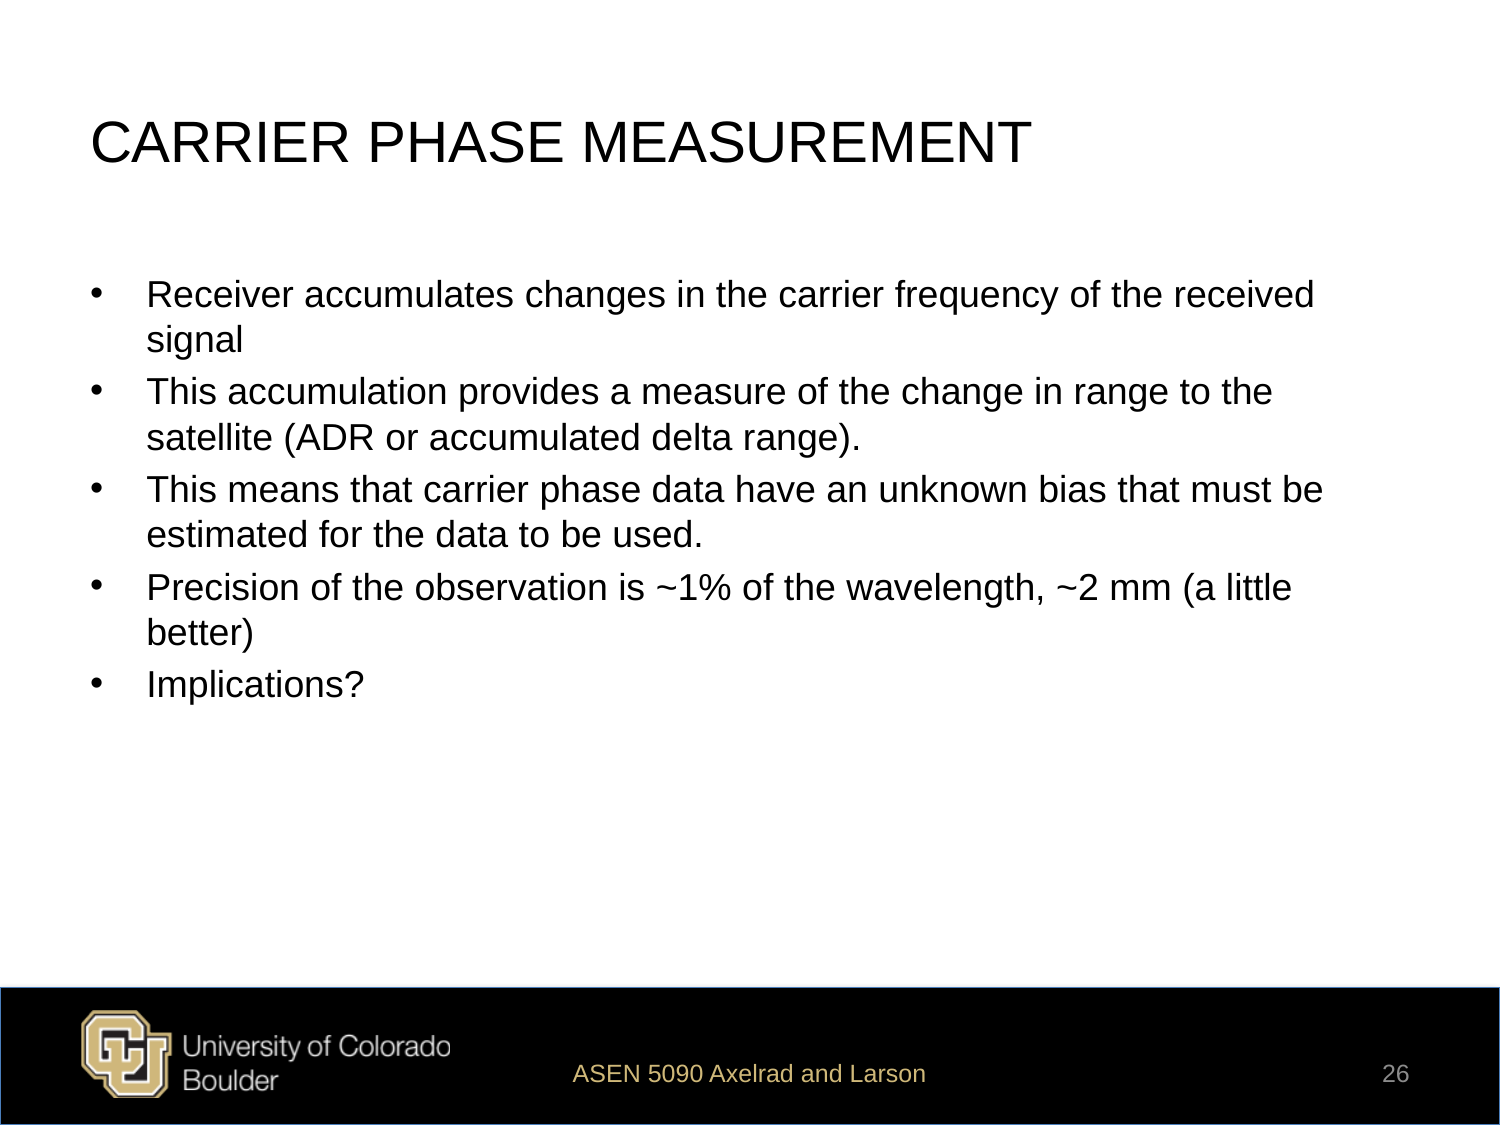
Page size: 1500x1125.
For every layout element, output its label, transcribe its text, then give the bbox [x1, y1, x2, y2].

slide_number 26 [1074, 1042, 1425, 1103]
footer ASEN 5090 Axelrad and Larson [512, 1042, 988, 1103]
list Receiver accumulates changes in the carrier frequency of the received signal This accumulation provides a measure of the change in range to the satellite (ADR or accumulated delta range). This means that carrier phase data have an unknown bias that must be estimated for the data to be used. Precision of the observation is ~1% of the wavelength, ~2 mm (a little better) Implications? [75, 262, 1425, 1005]
title CARRIER PHASE MEASUREMENT [75, 45, 1425, 233]
